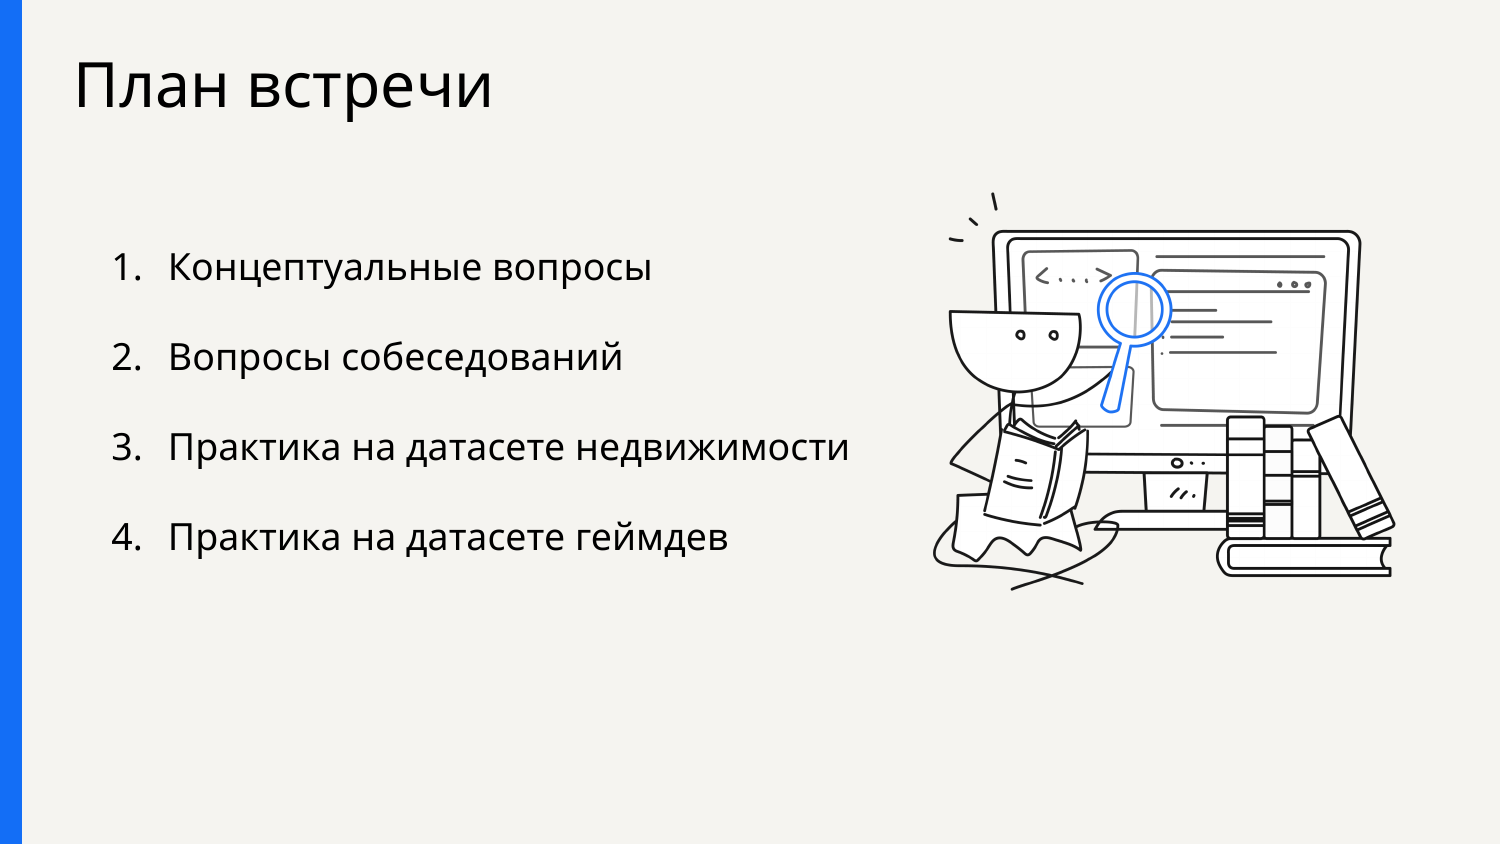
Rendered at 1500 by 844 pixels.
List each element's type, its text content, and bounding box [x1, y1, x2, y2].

picture [909, 148, 1417, 634]
subtitle Концептуальные вопросы Вопросы собеседований Практика на датасете недвижимости Практика на датасете геймдев [59, 183, 913, 797]
title План встречи [59, 29, 1053, 183]
text_box [0, 0, 22, 844]
